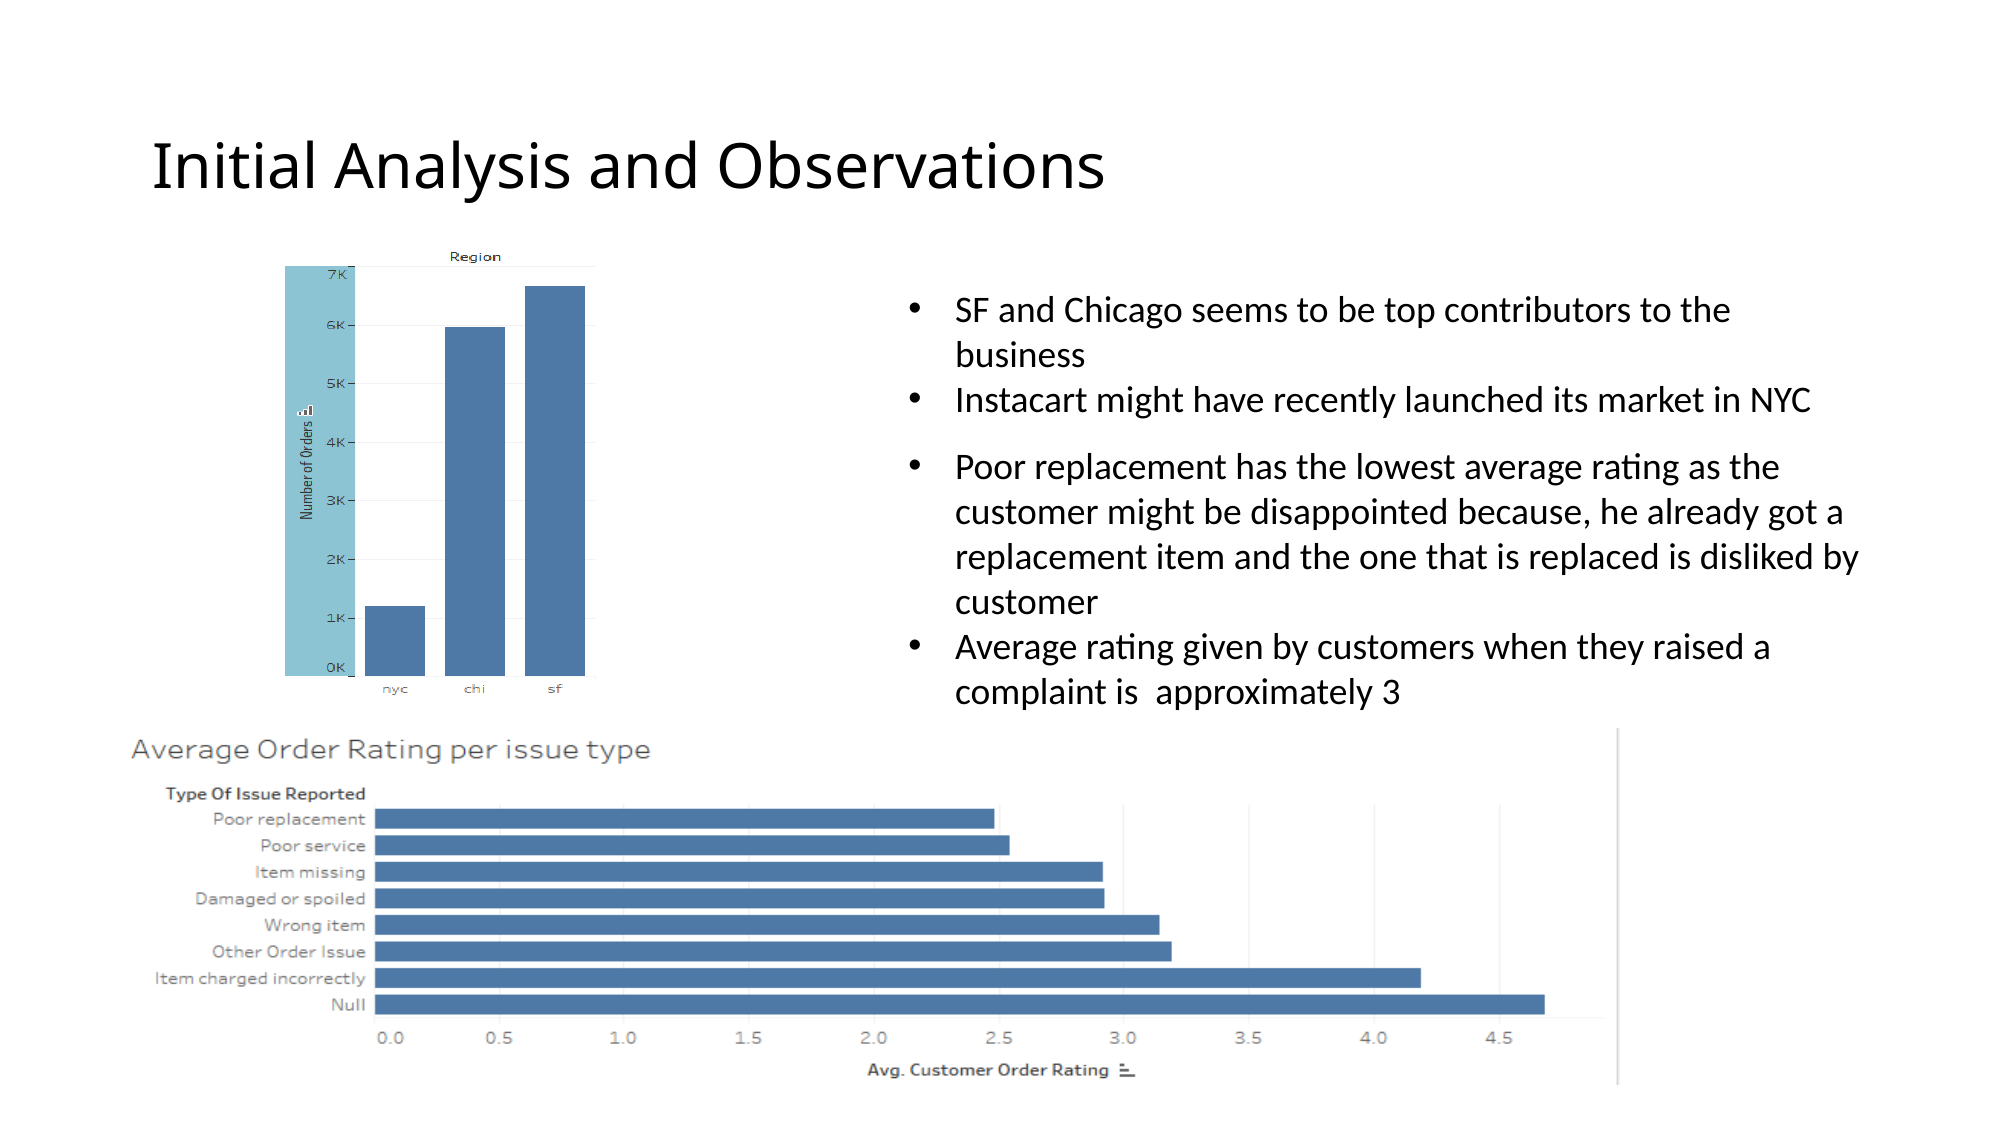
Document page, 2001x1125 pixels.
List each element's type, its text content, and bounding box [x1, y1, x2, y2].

picture [282, 246, 679, 702]
picture [120, 728, 1620, 1085]
text_box Poor replacement has the lowest average rating as the customer might be disappointed because, he already got a replacement item and the one that is replaced is disliked by customer Average rating given by customers when they raised a complaint is approximately 3 [893, 434, 1894, 720]
title Initial Analysis and Observations [137, 59, 1863, 278]
text_box SF and Chicago seems to be top contributors to the business Instacart might have recently launched its market in NYC [893, 277, 1846, 427]
